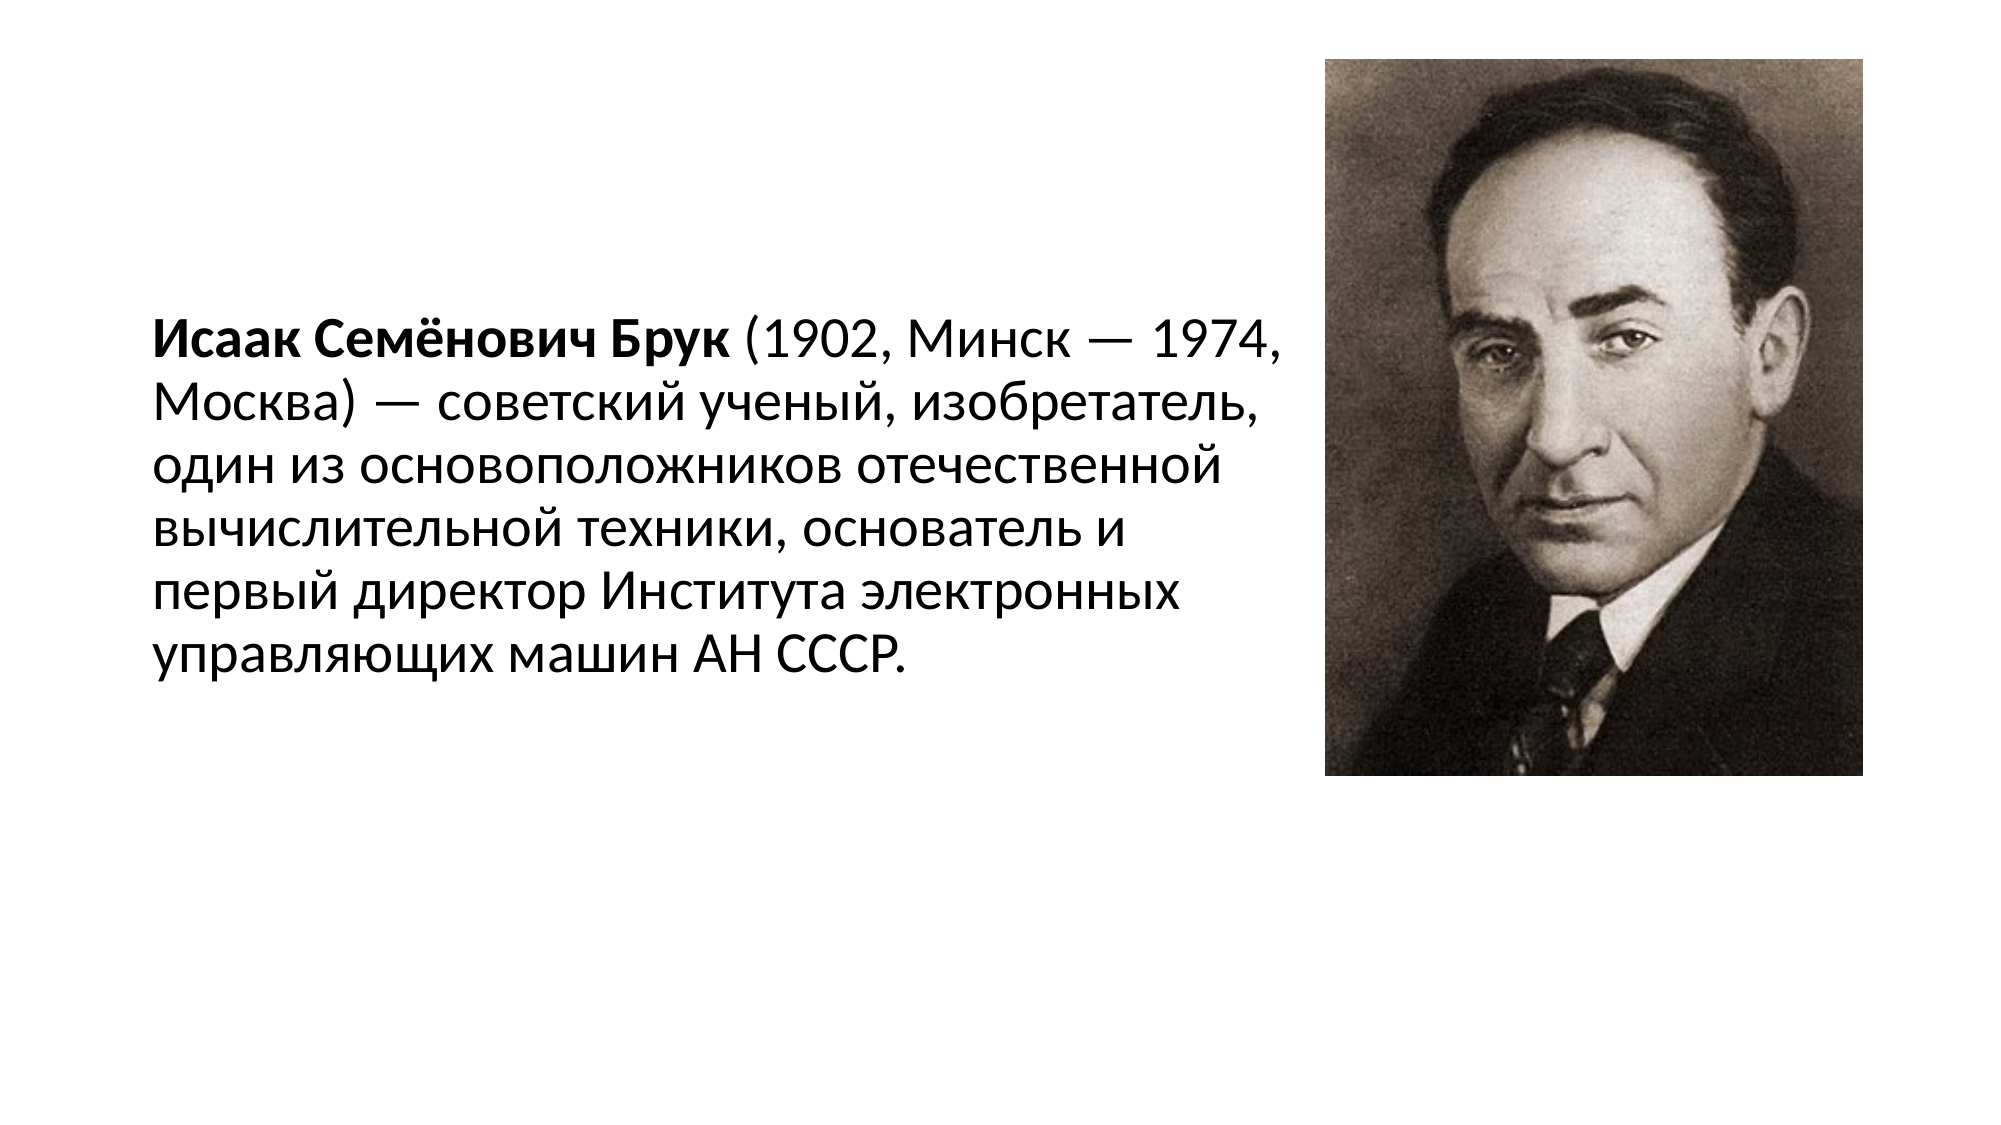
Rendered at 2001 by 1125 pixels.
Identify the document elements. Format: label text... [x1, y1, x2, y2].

picture [1325, 59, 1863, 776]
list Исаак Семёнович Брук (1902, Минск — 1974, Москва) — советский ученый, изобретатель, один из основоположников отечественной вычислительной техники, основатель и первый директор Института электронных управляющих машин АН СССР. [137, 299, 1326, 1014]
